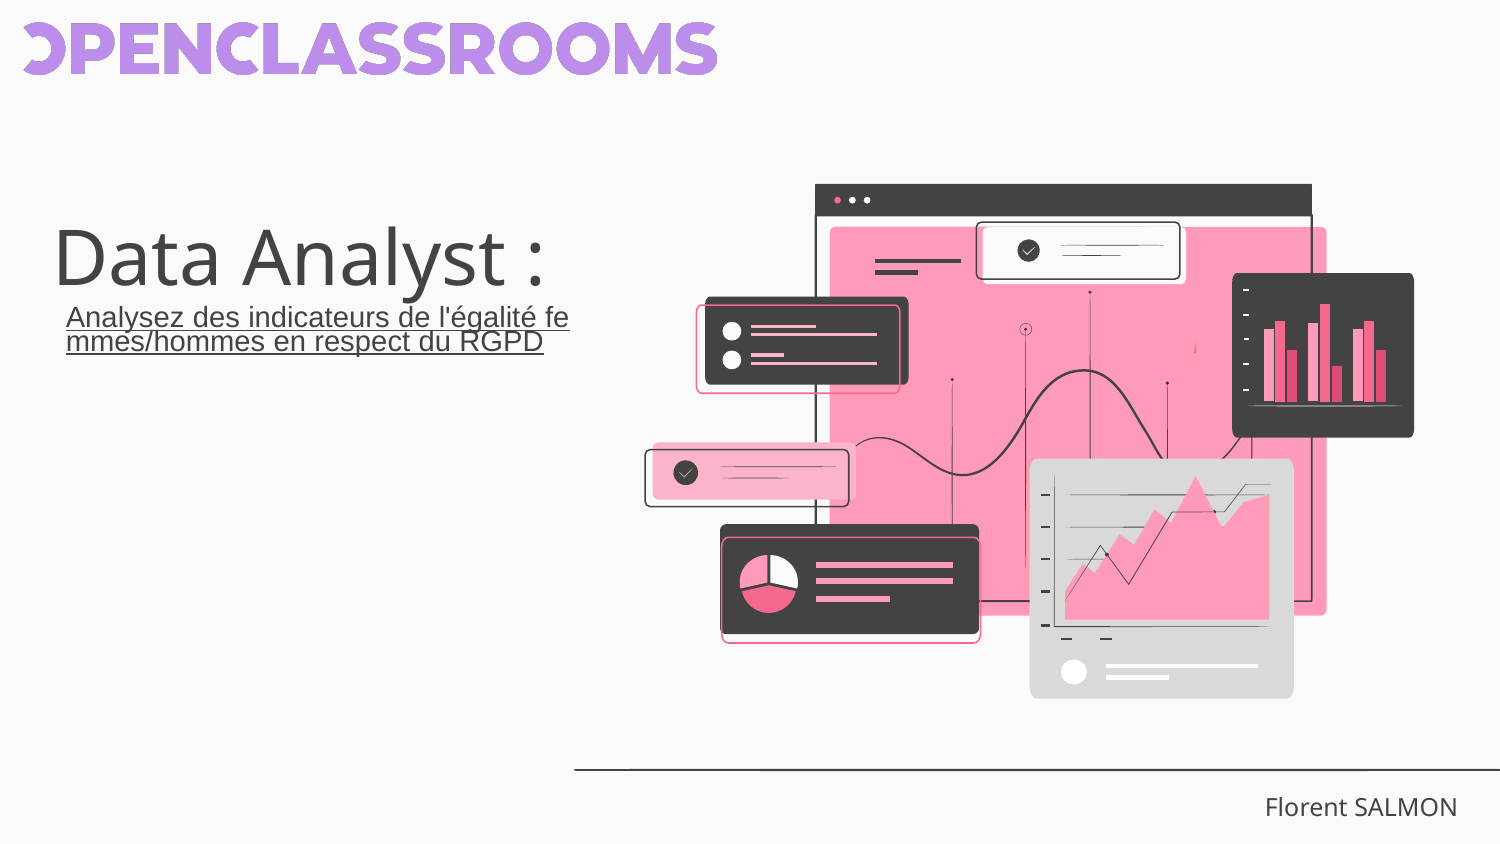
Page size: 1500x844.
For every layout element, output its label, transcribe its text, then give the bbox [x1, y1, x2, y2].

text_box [1231, 272, 1415, 438]
subtitle Analysez des indicateurs de l'égalité femmes/hommes en respect du RGPD [50, 316, 597, 422]
text_box [1318, 226, 1327, 271]
title Data Analyst : [37, 183, 638, 316]
subtitle Florent SALMON [951, 776, 1474, 830]
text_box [695, 296, 909, 394]
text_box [1015, 239, 1165, 262]
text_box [1040, 473, 1272, 685]
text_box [644, 442, 857, 507]
text_box [984, 610, 1029, 616]
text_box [719, 523, 980, 635]
text_box [1029, 610, 1295, 699]
picture [23, 21, 717, 76]
text_box [1295, 446, 1327, 616]
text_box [814, 183, 1313, 602]
